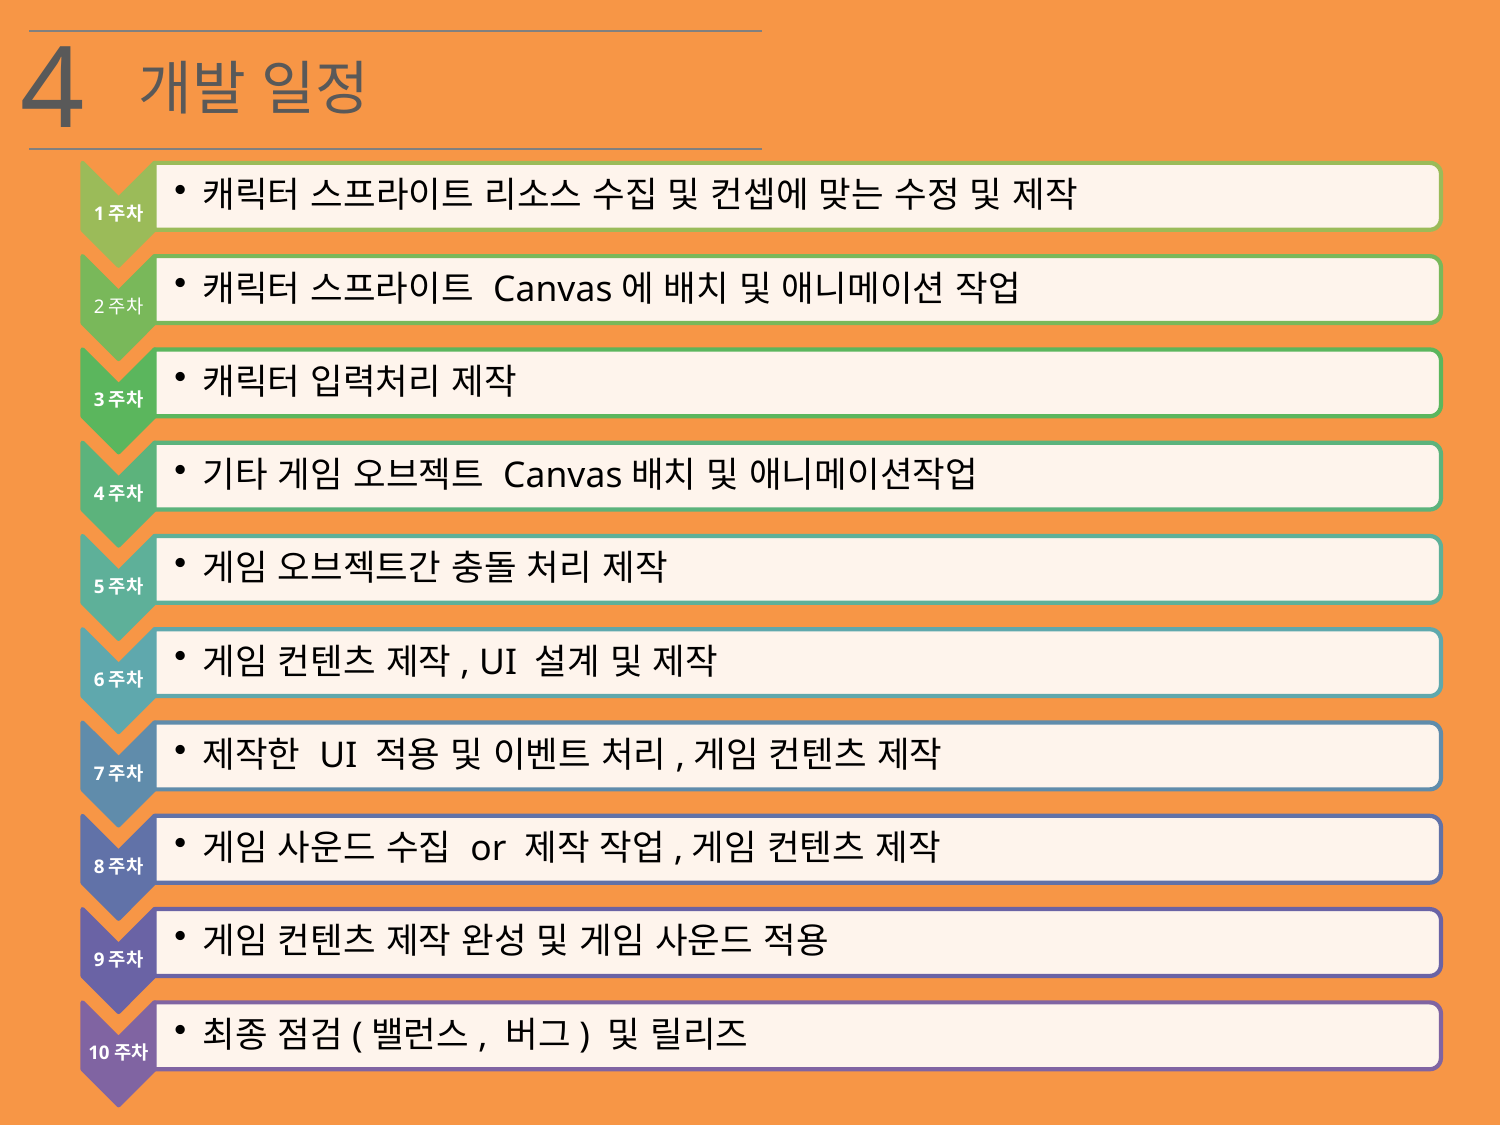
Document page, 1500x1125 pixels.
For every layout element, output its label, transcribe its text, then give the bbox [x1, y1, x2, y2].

text_box 4 [5, 7, 183, 157]
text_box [82, 162, 1442, 1107]
text_box [0, 0, 1500, 1125]
text_box 개발 일정 [183, 43, 798, 129]
